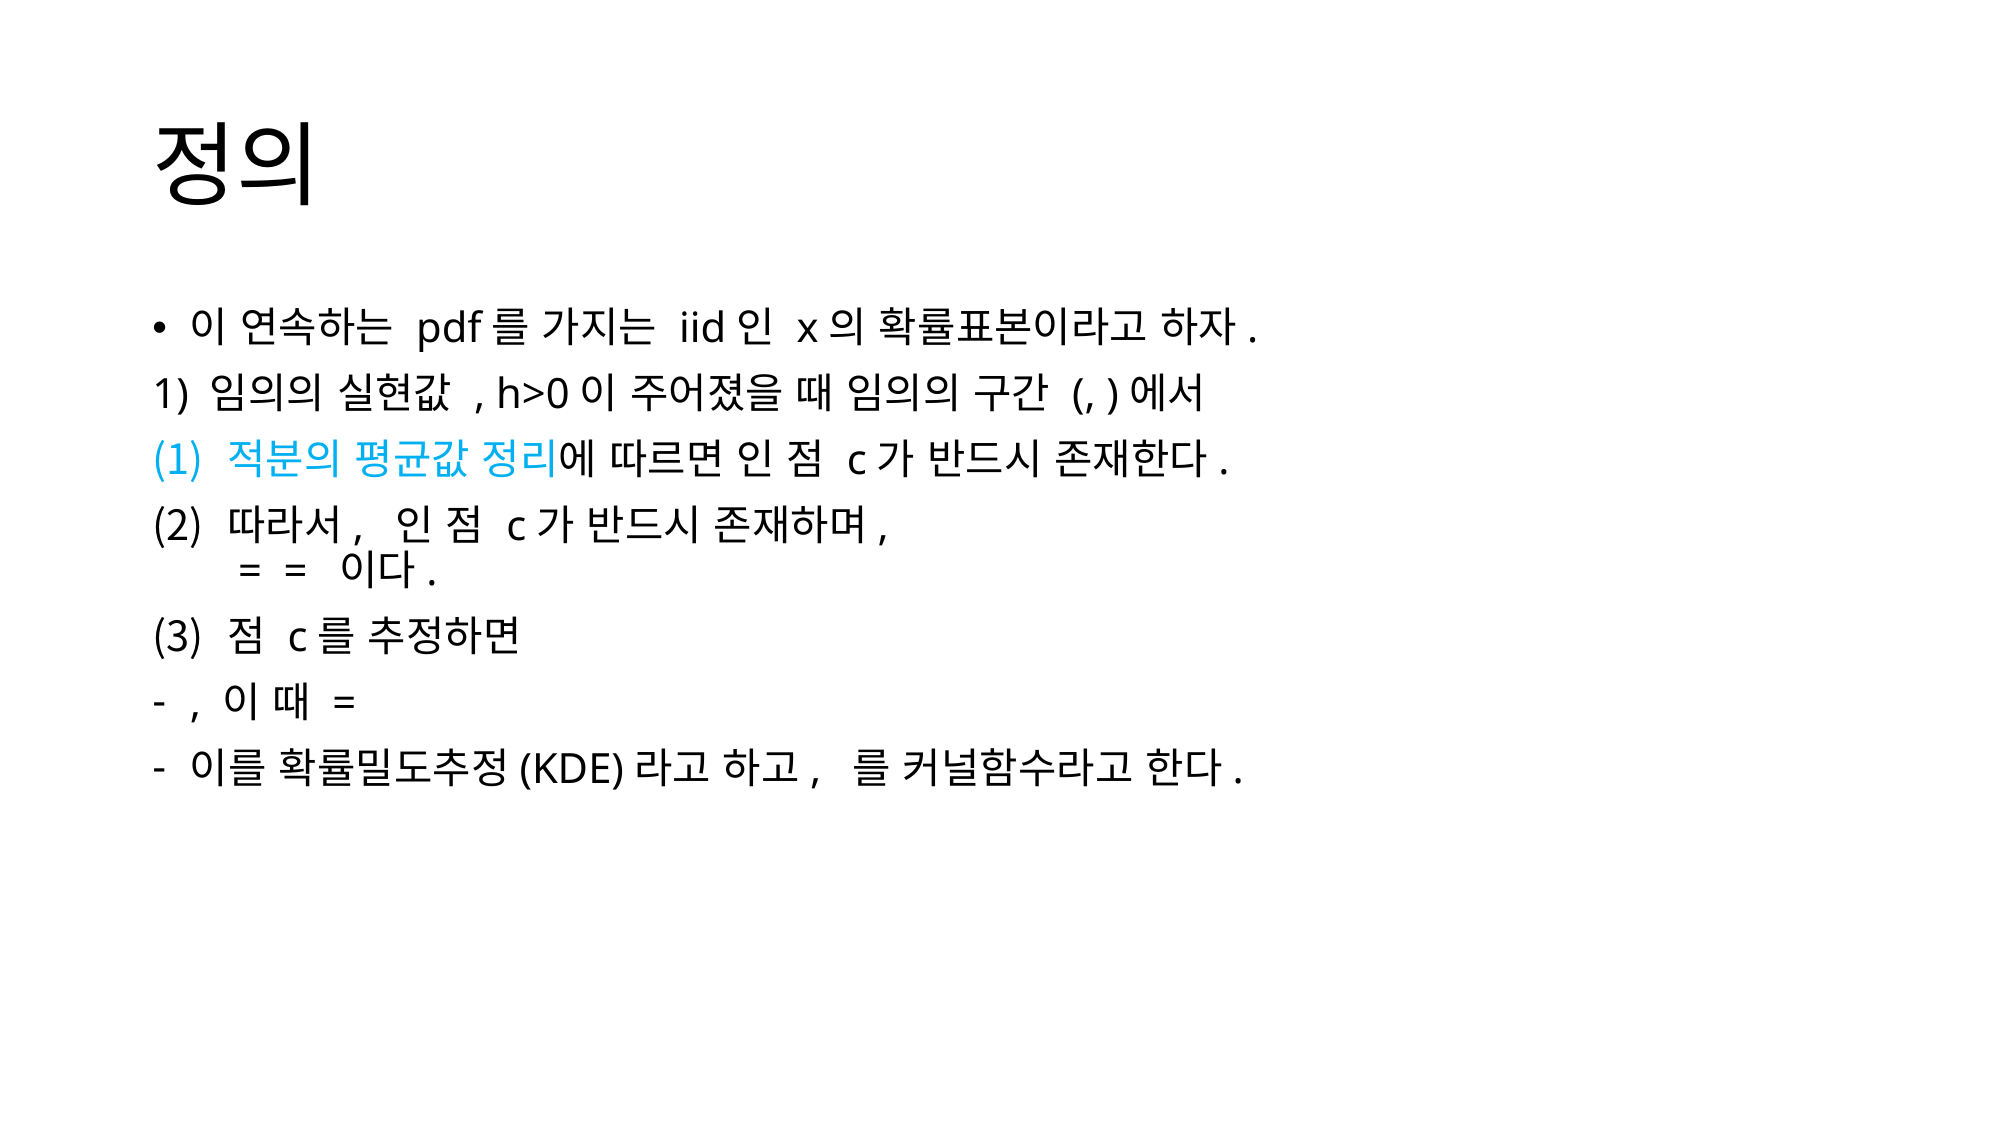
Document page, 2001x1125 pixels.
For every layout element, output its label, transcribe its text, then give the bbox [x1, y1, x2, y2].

title 정의 [137, 59, 1863, 278]
